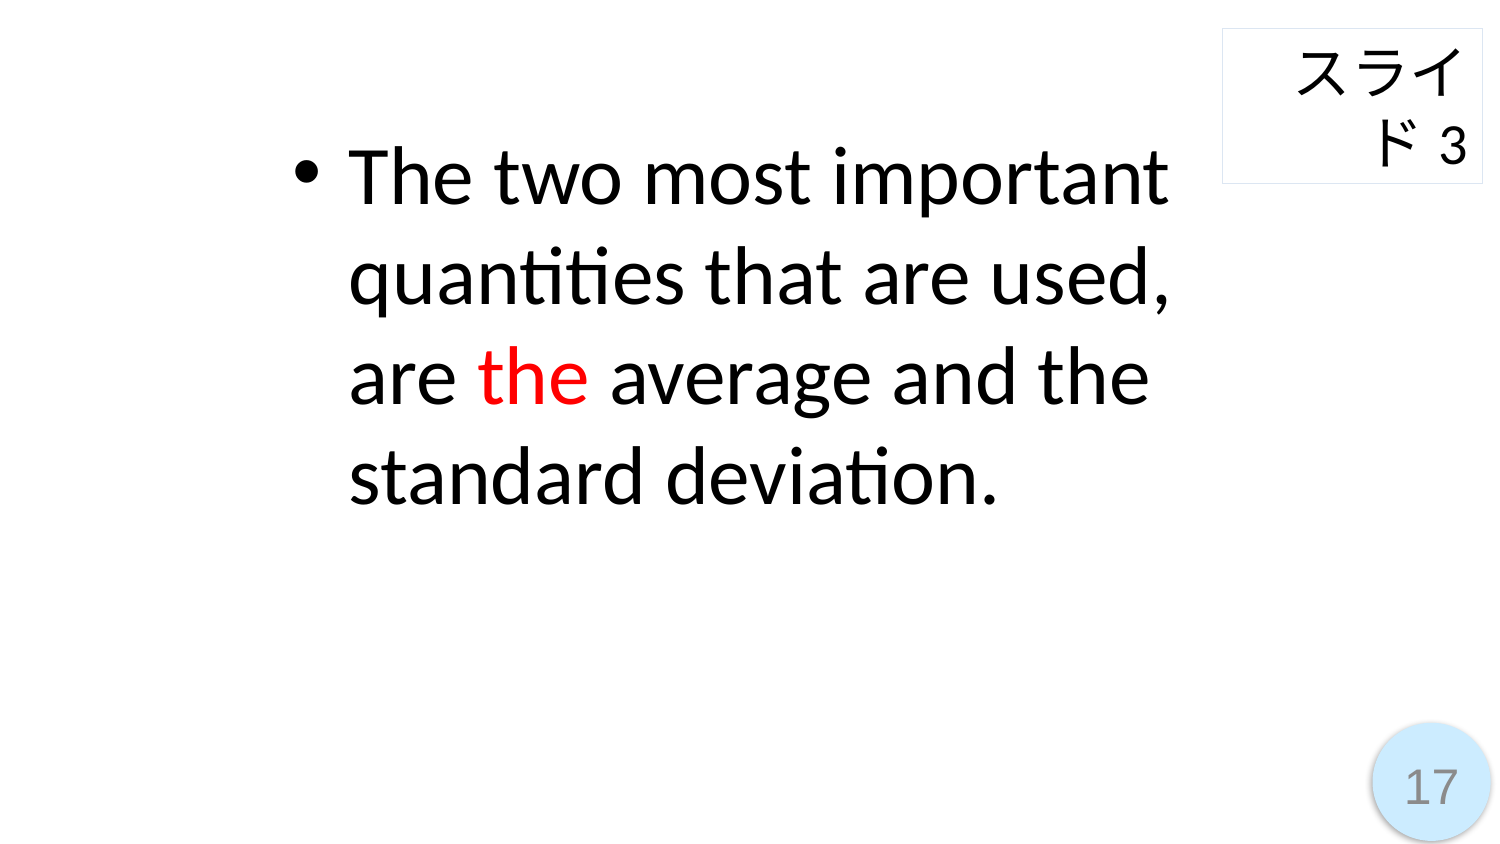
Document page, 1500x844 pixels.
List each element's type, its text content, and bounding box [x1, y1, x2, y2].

list The two most important quantities that are used, are the average and the standard deviation. [277, 113, 1258, 830]
text_box スライド3 [1222, 28, 1483, 184]
slide_number 17 [1372, 762, 1491, 807]
